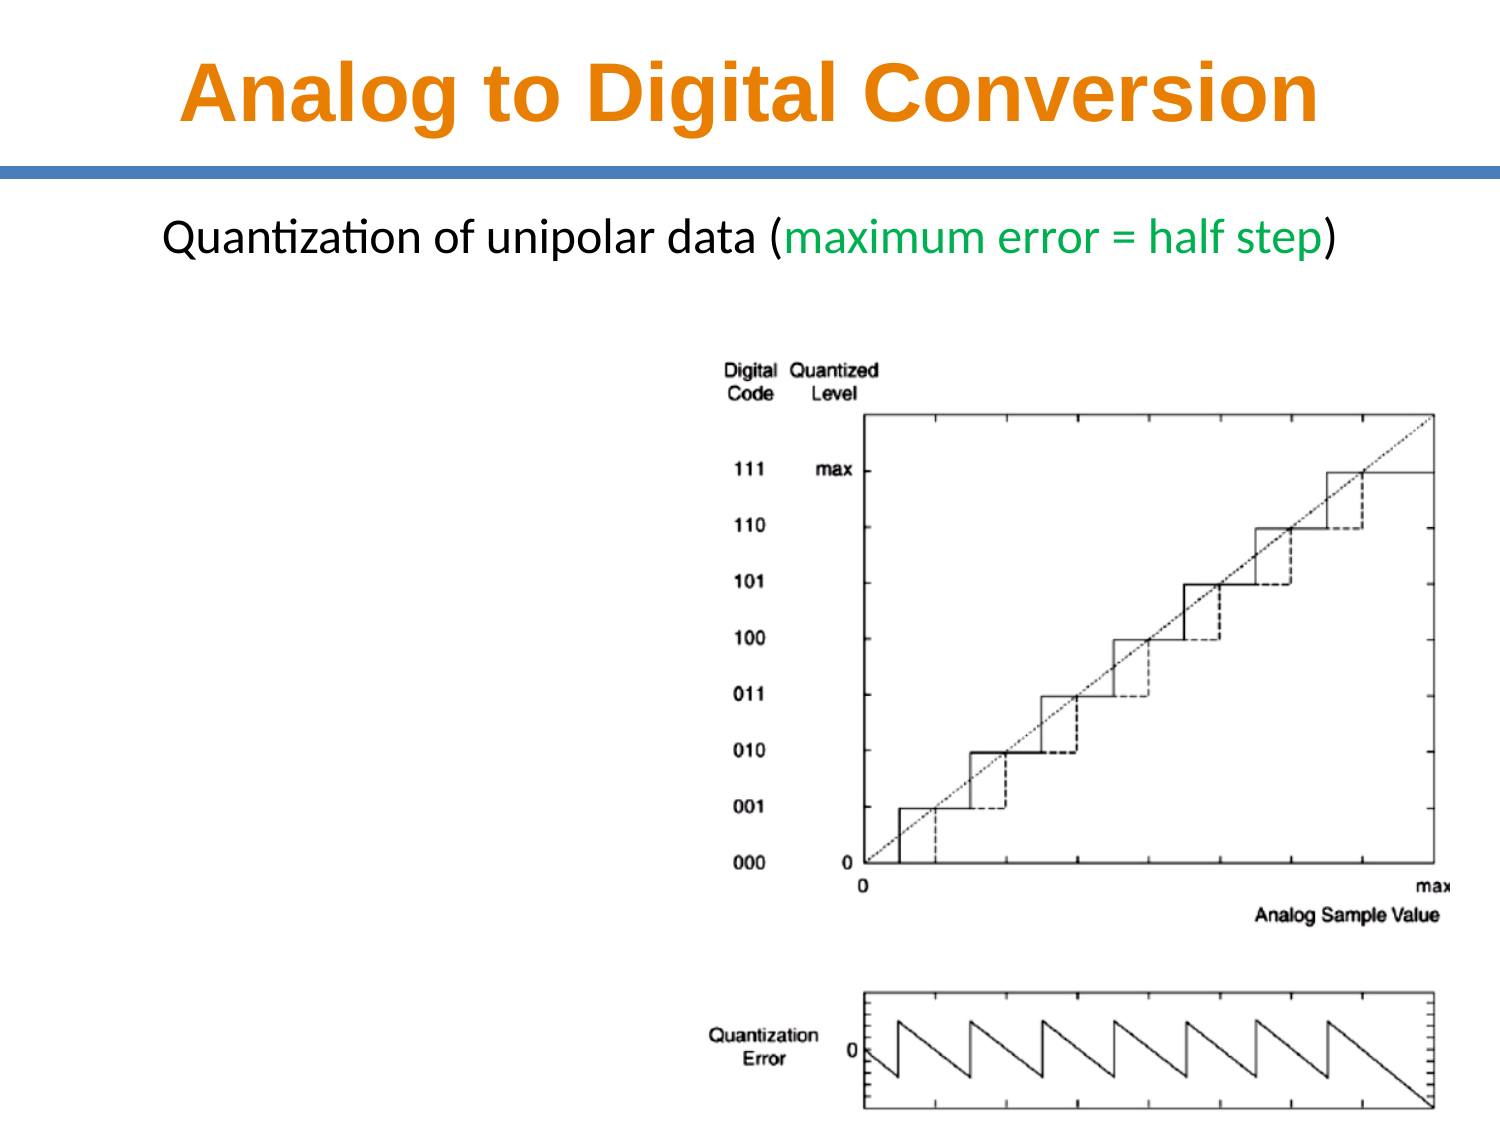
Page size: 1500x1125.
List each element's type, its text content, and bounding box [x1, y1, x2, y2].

title Analog to Digital Conversion [75, 30, 1425, 161]
picture [679, 352, 1451, 1118]
list Quantization of unipolar data (maximum error = half step) [75, 196, 1425, 1103]
